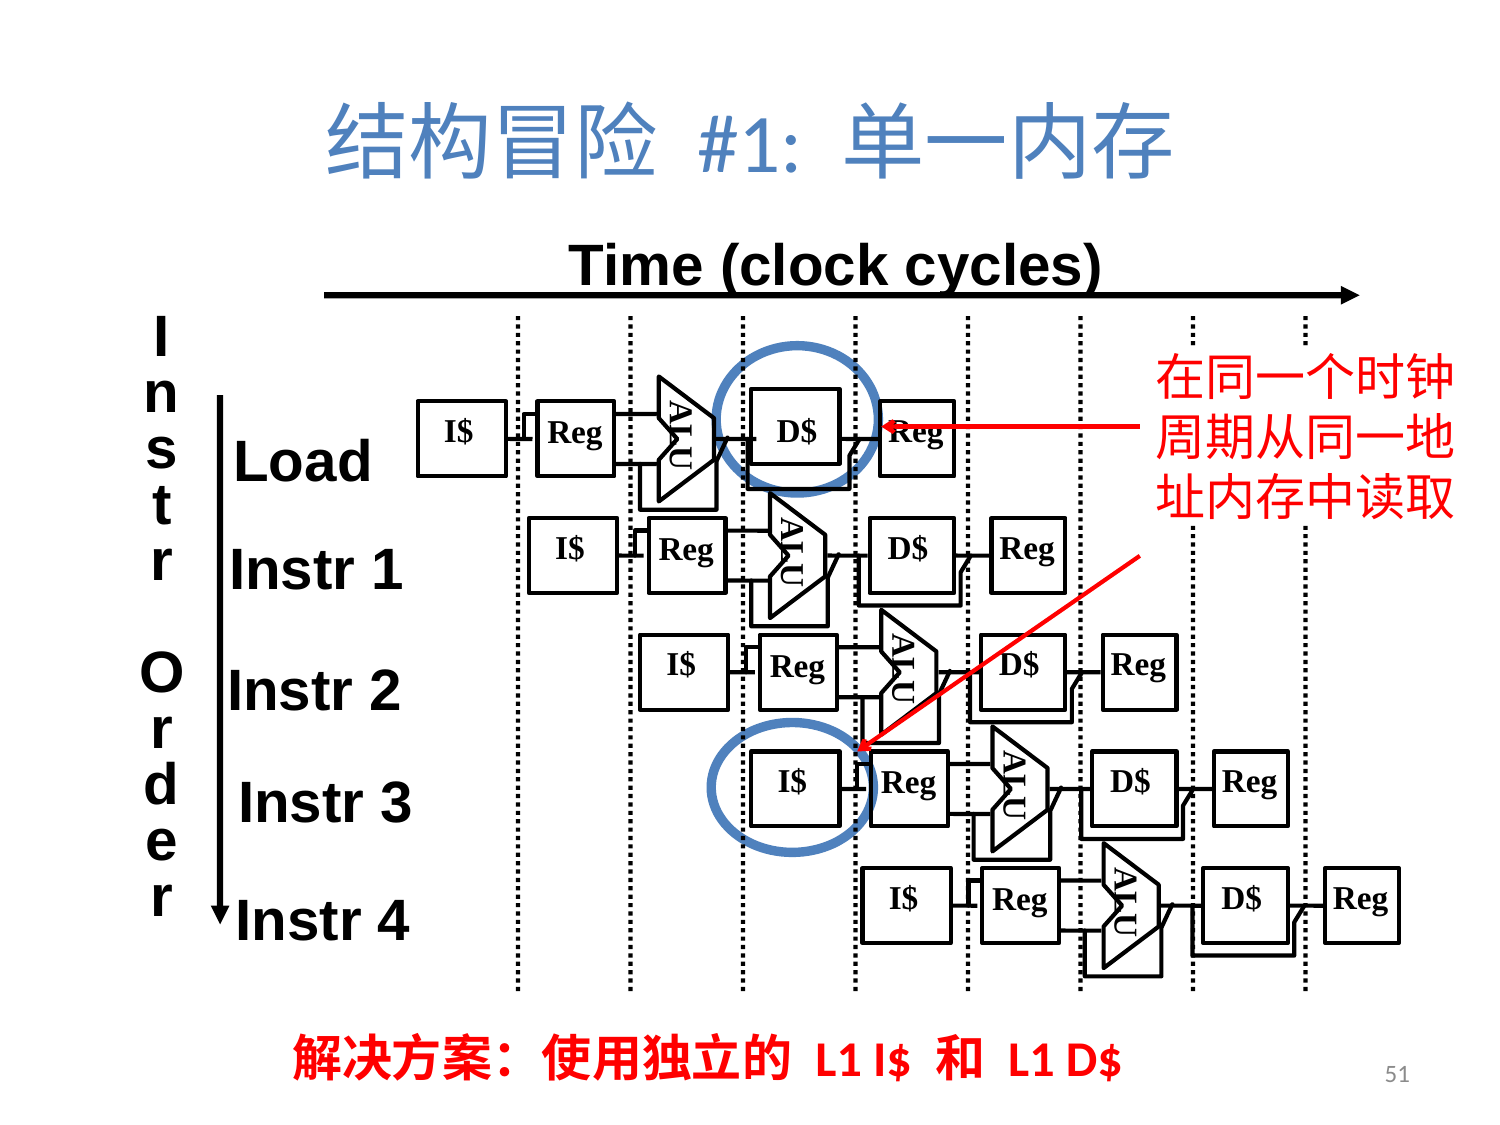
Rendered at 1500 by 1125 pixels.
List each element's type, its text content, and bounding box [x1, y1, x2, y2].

slide_number 51 [1074, 1042, 1425, 1103]
title 结构冒险 #1: 单一内存 [75, 45, 1425, 233]
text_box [123, 219, 1404, 992]
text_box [856, 345, 1462, 752]
text_box 解决方案：使用独立的 L1 I$ 和 L1 D$ [202, 1019, 1138, 1095]
